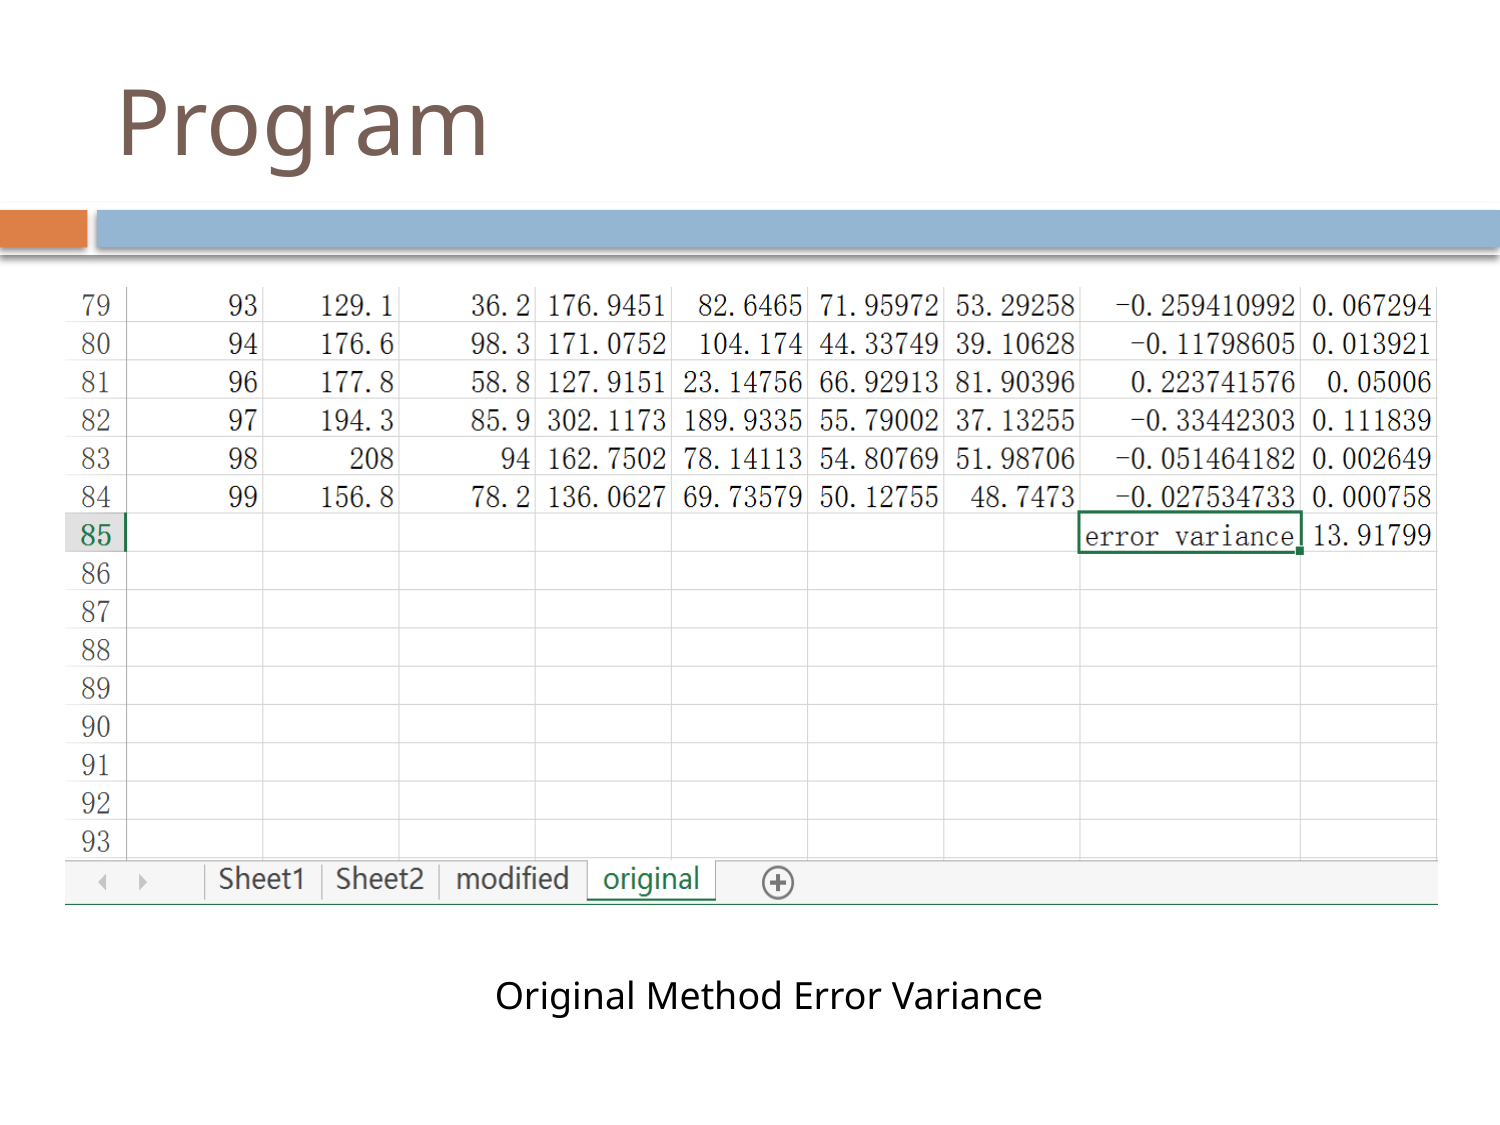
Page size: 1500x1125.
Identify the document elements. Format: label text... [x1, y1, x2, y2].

picture [65, 287, 1439, 905]
text_box Original Method Error Variance [480, 964, 1059, 1025]
title Program [100, 37, 1438, 200]
